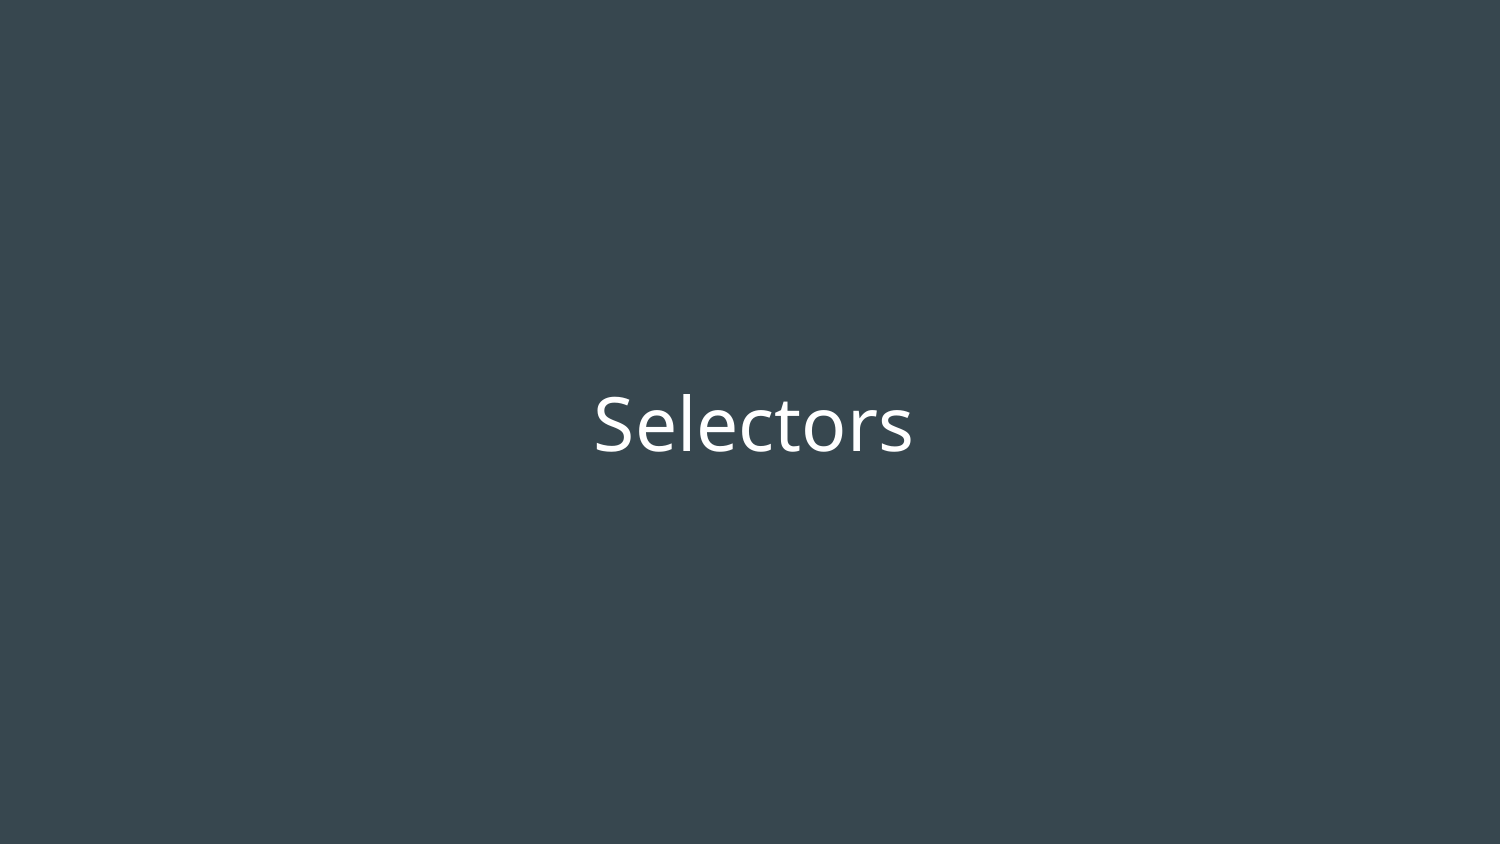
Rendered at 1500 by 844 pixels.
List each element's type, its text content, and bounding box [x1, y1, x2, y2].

title Selectors [110, 351, 1399, 493]
